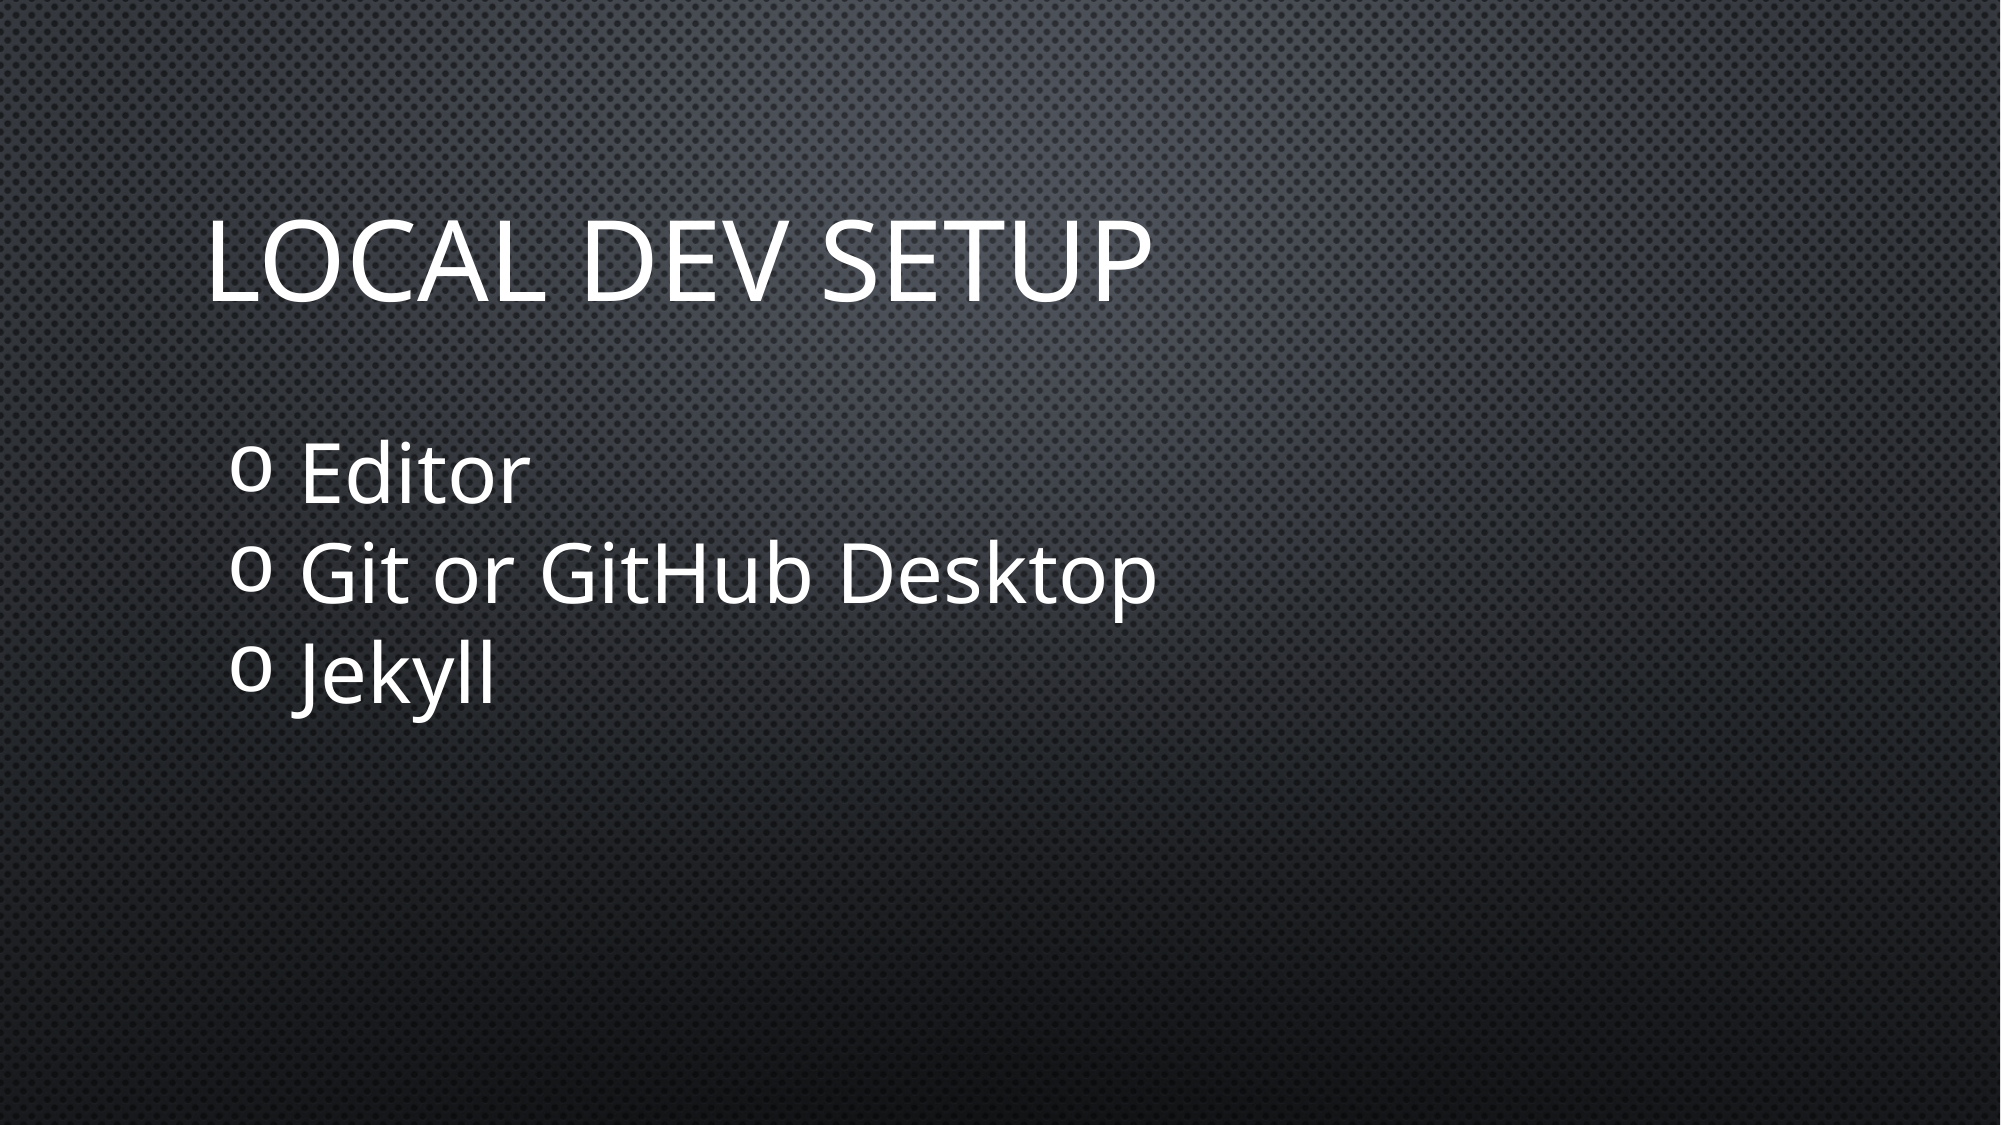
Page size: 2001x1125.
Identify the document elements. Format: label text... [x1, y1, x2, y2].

title Local Dev SETUP [187, 99, 1813, 413]
text_box Editor Git or GitHub Desktop Jekyll [211, 412, 1662, 728]
